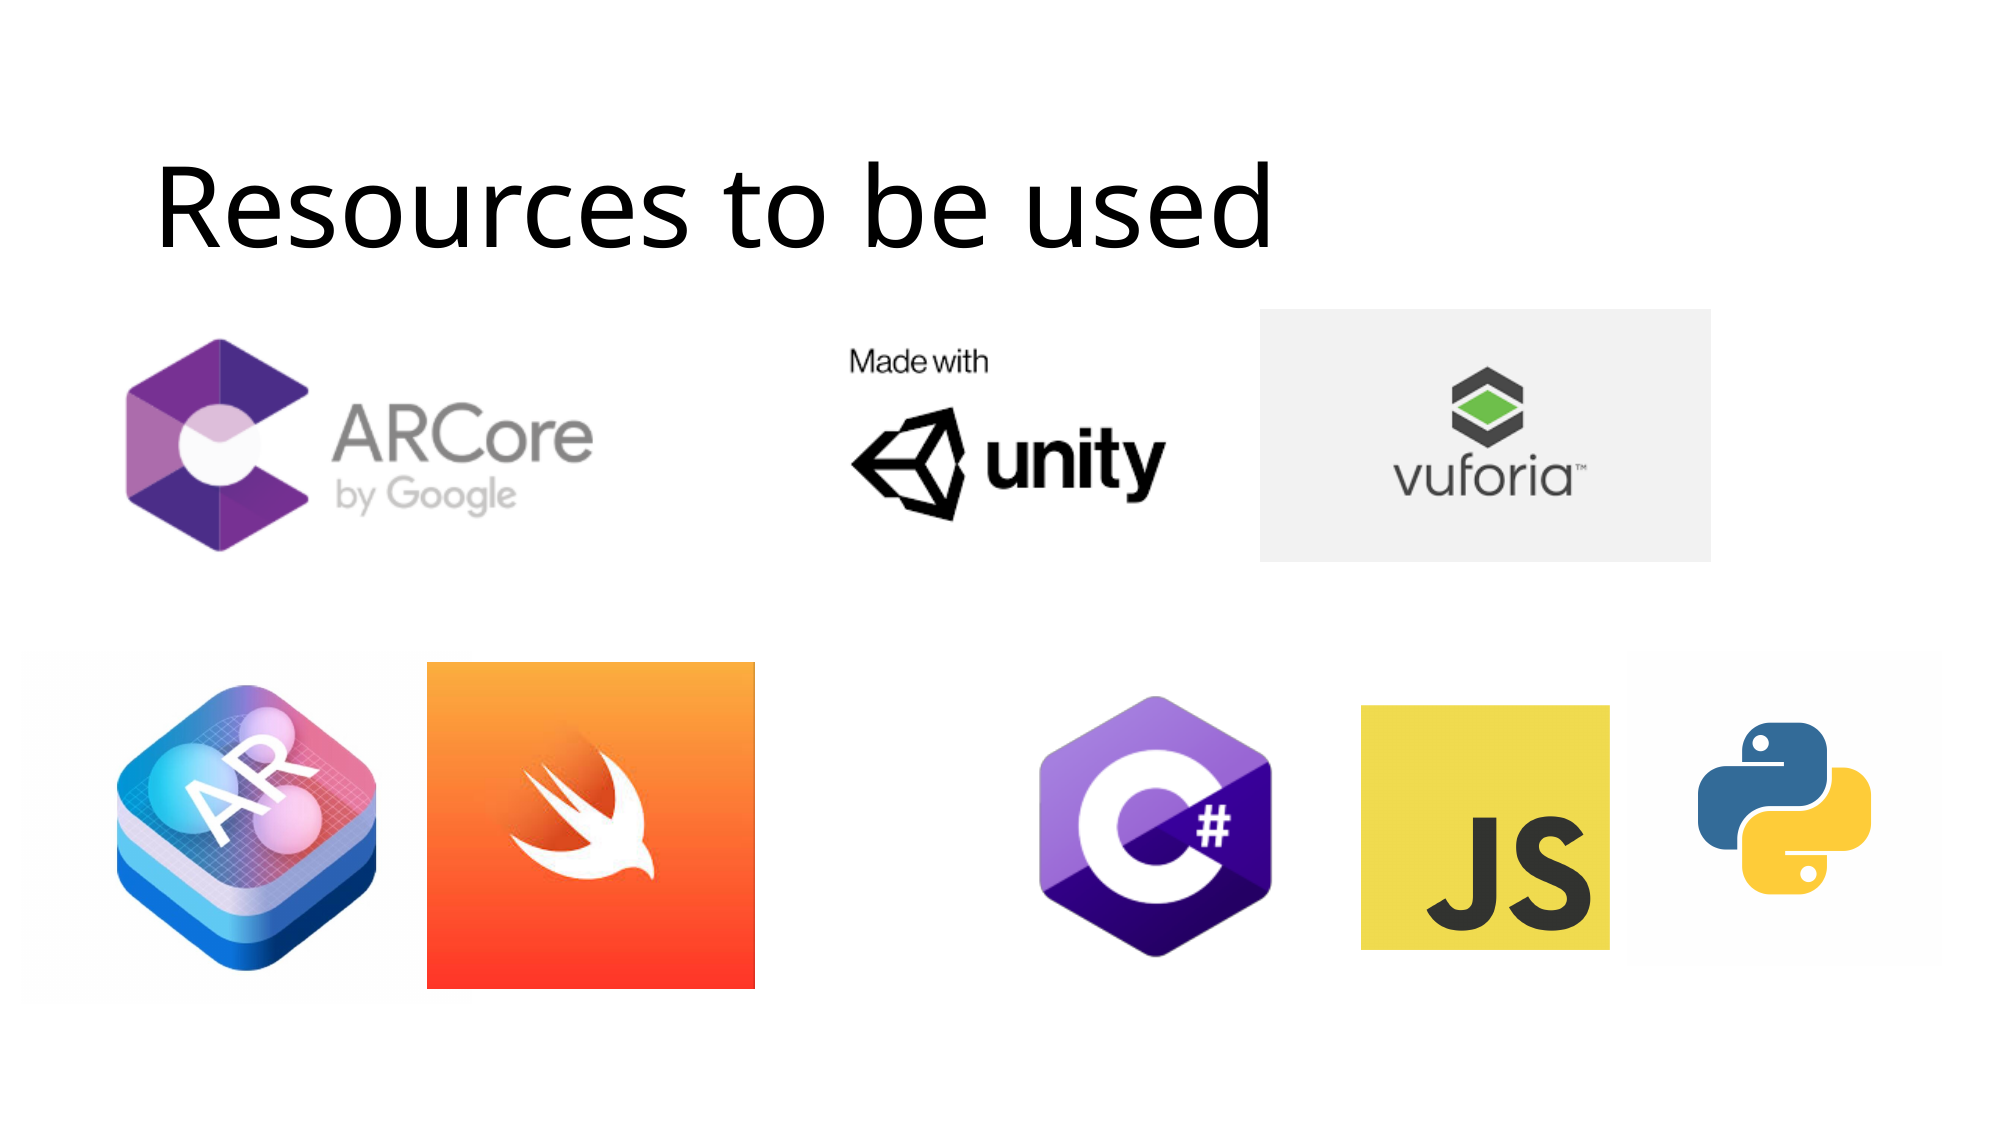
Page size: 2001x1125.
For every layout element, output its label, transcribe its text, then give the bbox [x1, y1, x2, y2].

picture [794, 292, 1224, 579]
picture [1627, 651, 1942, 966]
picture [1260, 309, 1711, 562]
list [41, 293, 654, 616]
picture [999, 670, 1313, 984]
picture [21, 651, 755, 1004]
title Resources to be used [137, 59, 1863, 278]
picture [1361, 705, 1610, 950]
